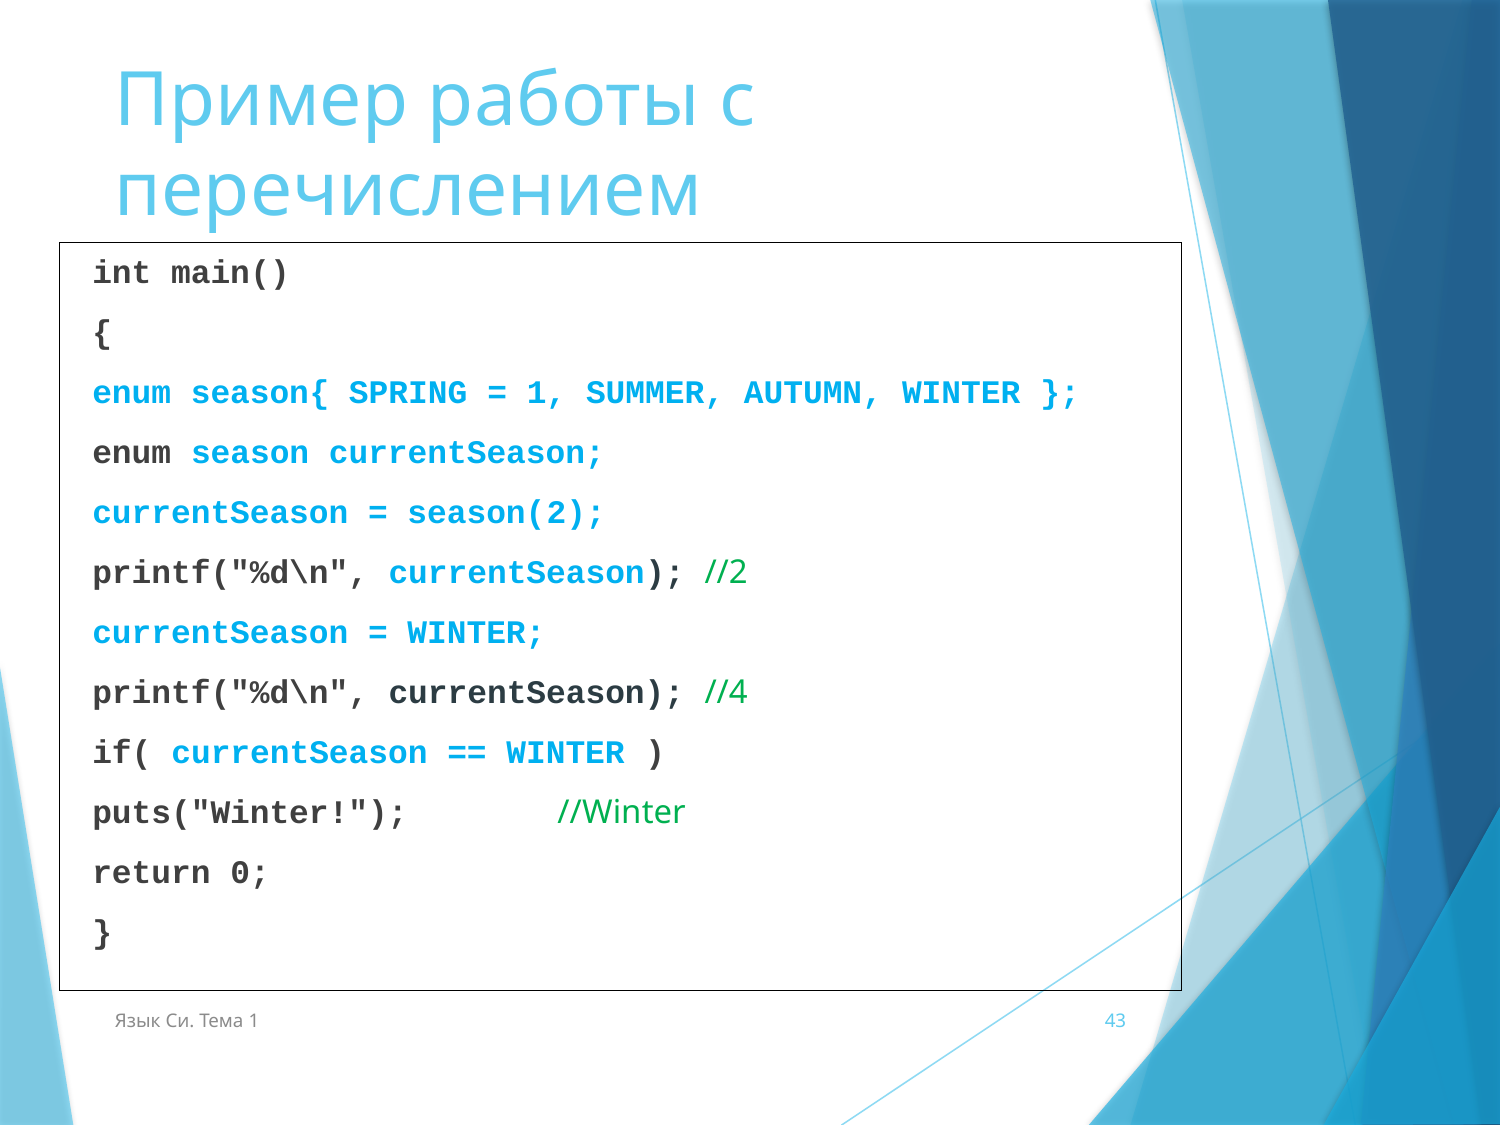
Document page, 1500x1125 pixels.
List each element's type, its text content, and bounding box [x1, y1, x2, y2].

slide_number 43 [1057, 991, 1142, 1051]
title Пример работы с перечислением [99, 42, 1142, 242]
footer Язык Си. Тема 1 [99, 991, 859, 1051]
list int main() { enum season{ SPRING = 1, SUMMER, AUTUMN, WINTER }; enum season currentSeason; currentSeason = season(2); printf("%d\n", currentSeason); //2 currentSeason = WINTER; printf("%d\n", currentSeason); //4 if( currentSeason == WINTER ) puts("Winter!"); //Winter return 0; } [59, 242, 1182, 991]
